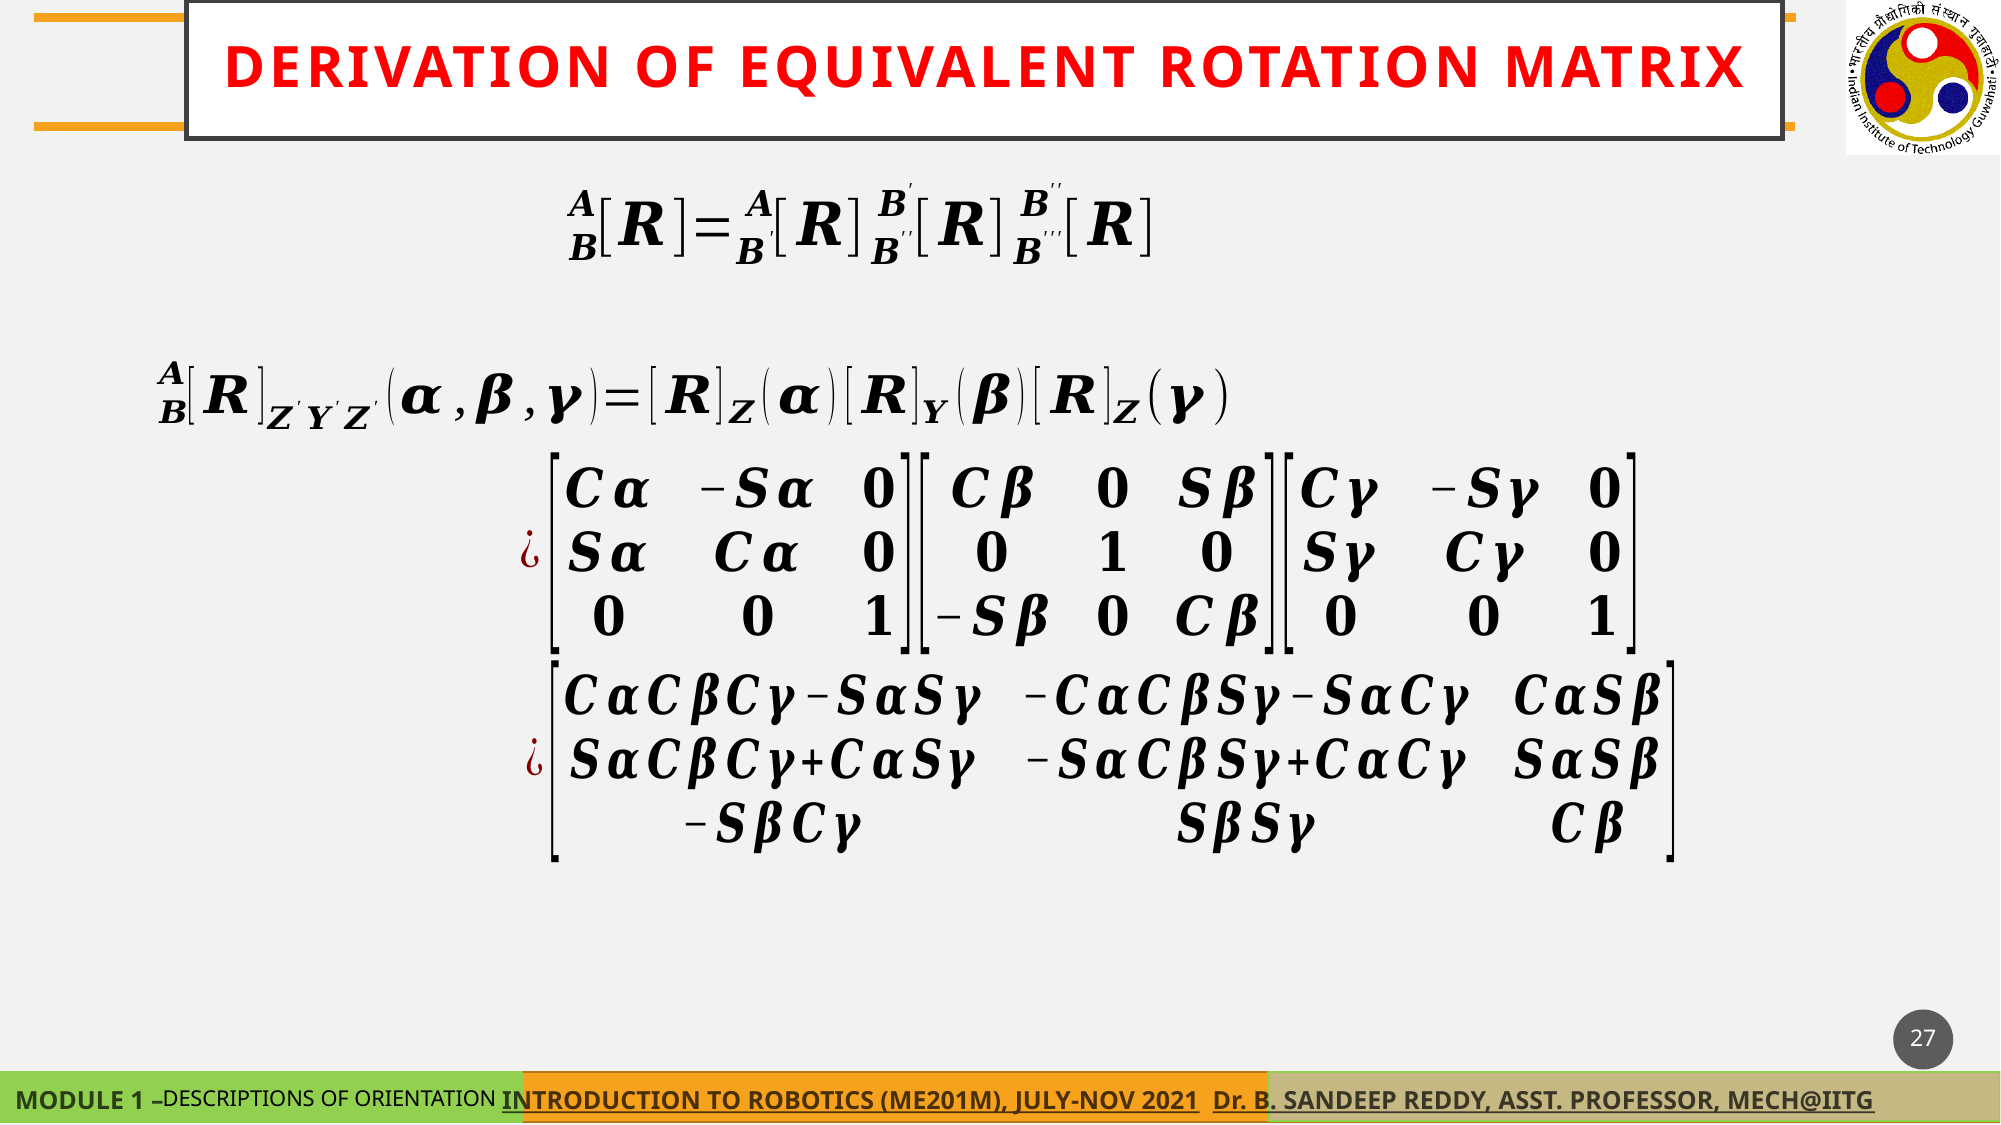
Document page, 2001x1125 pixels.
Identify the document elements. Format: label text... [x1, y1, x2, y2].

slide_number 27 [1893, 1009, 1954, 1070]
picture [1846, 0, 2000, 155]
title DERIVATION OF Equivalent ROTATION MATRIX [184, 0, 1785, 141]
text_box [155, 355, 1680, 866]
text_box DESCRIPTIONS OF ORIENTATION [147, 1077, 524, 1119]
